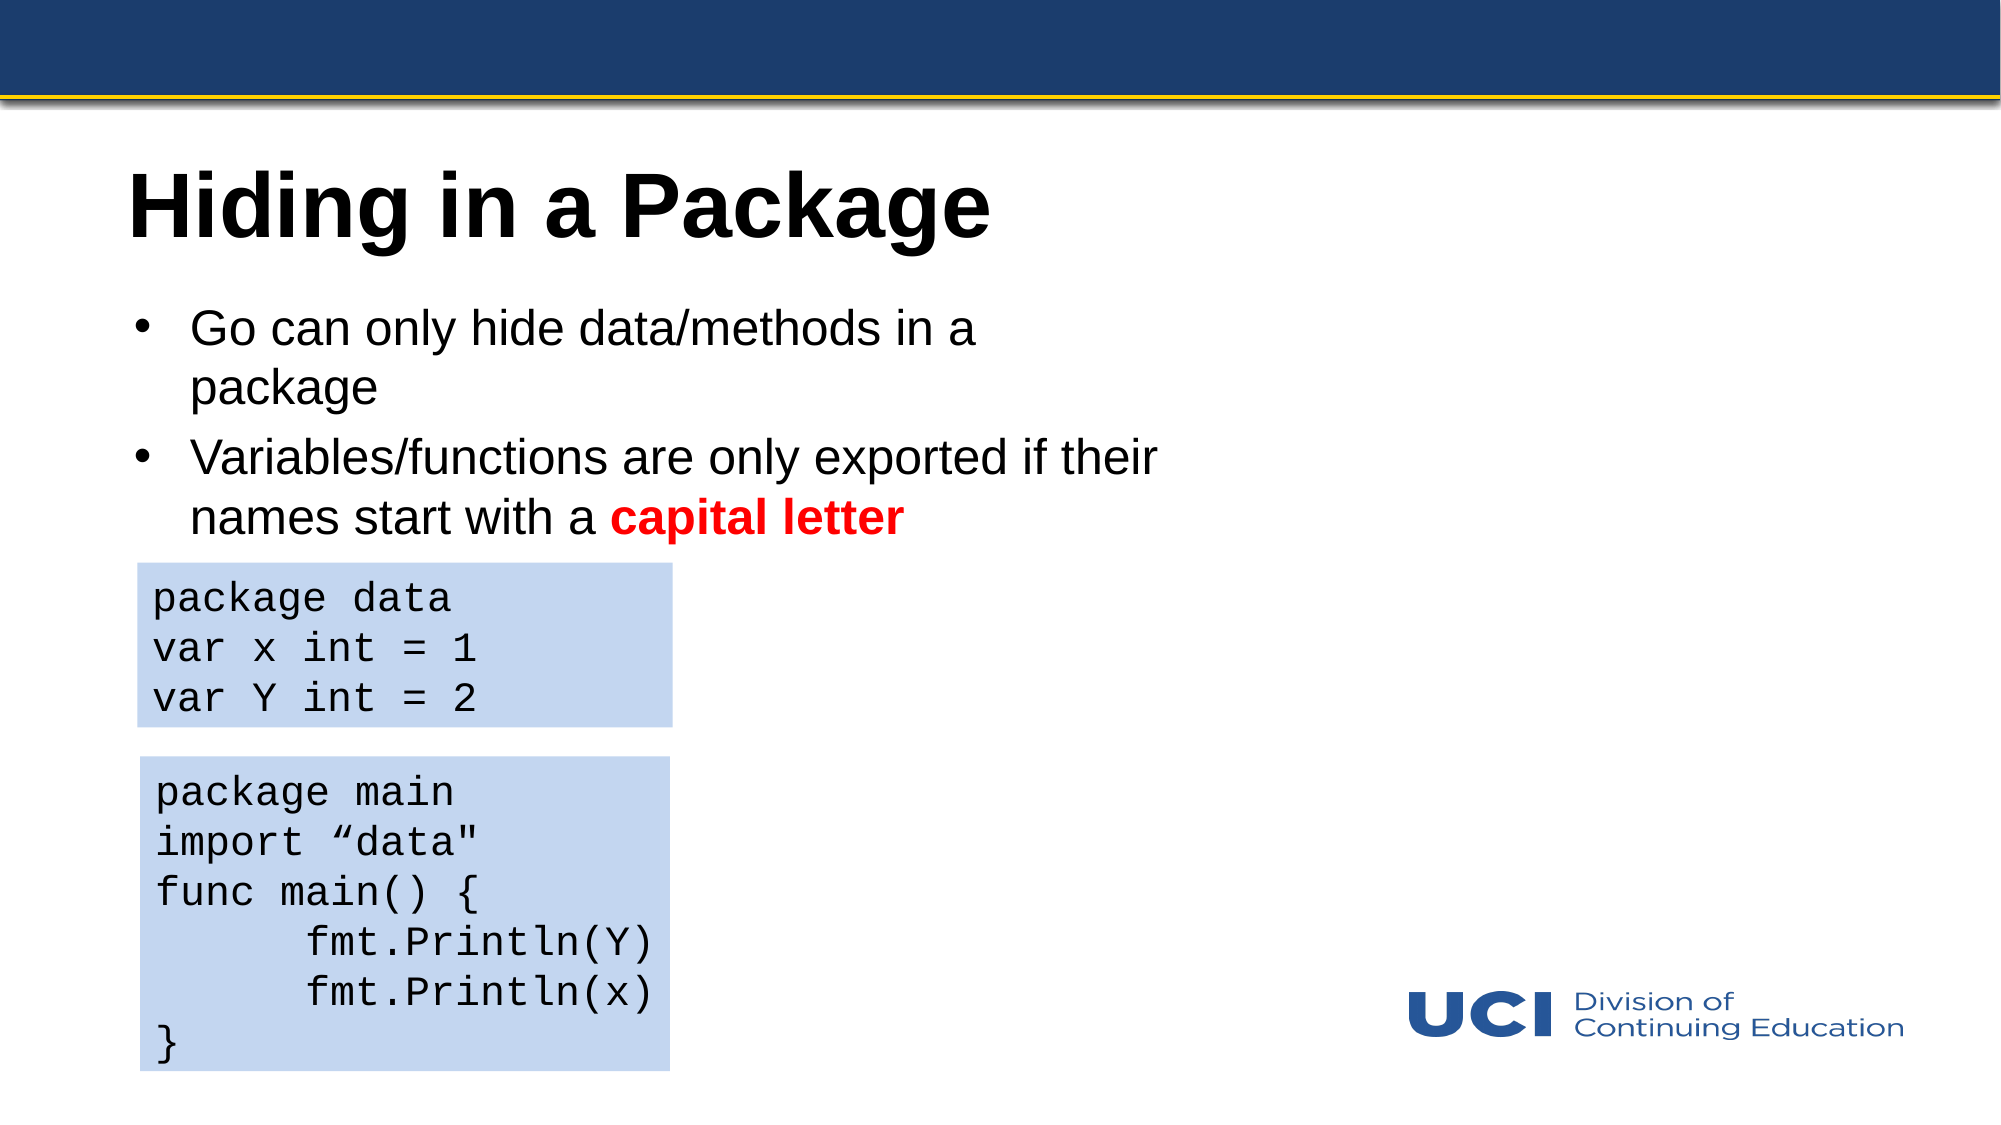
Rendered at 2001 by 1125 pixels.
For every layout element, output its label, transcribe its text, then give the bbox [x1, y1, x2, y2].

text_box package data var x int = 1 var Y int = 2 [137, 562, 673, 728]
text_box Go can only hide data/methods in a package Variables/functions are only exported if their names start with a capital letter [118, 287, 1194, 553]
title Hiding in a Package [112, 99, 1018, 303]
text_box package main import “data" func main() { fmt.Println(Y) fmt.Println(x) } [140, 756, 670, 1072]
picture [1409, 991, 1903, 1040]
